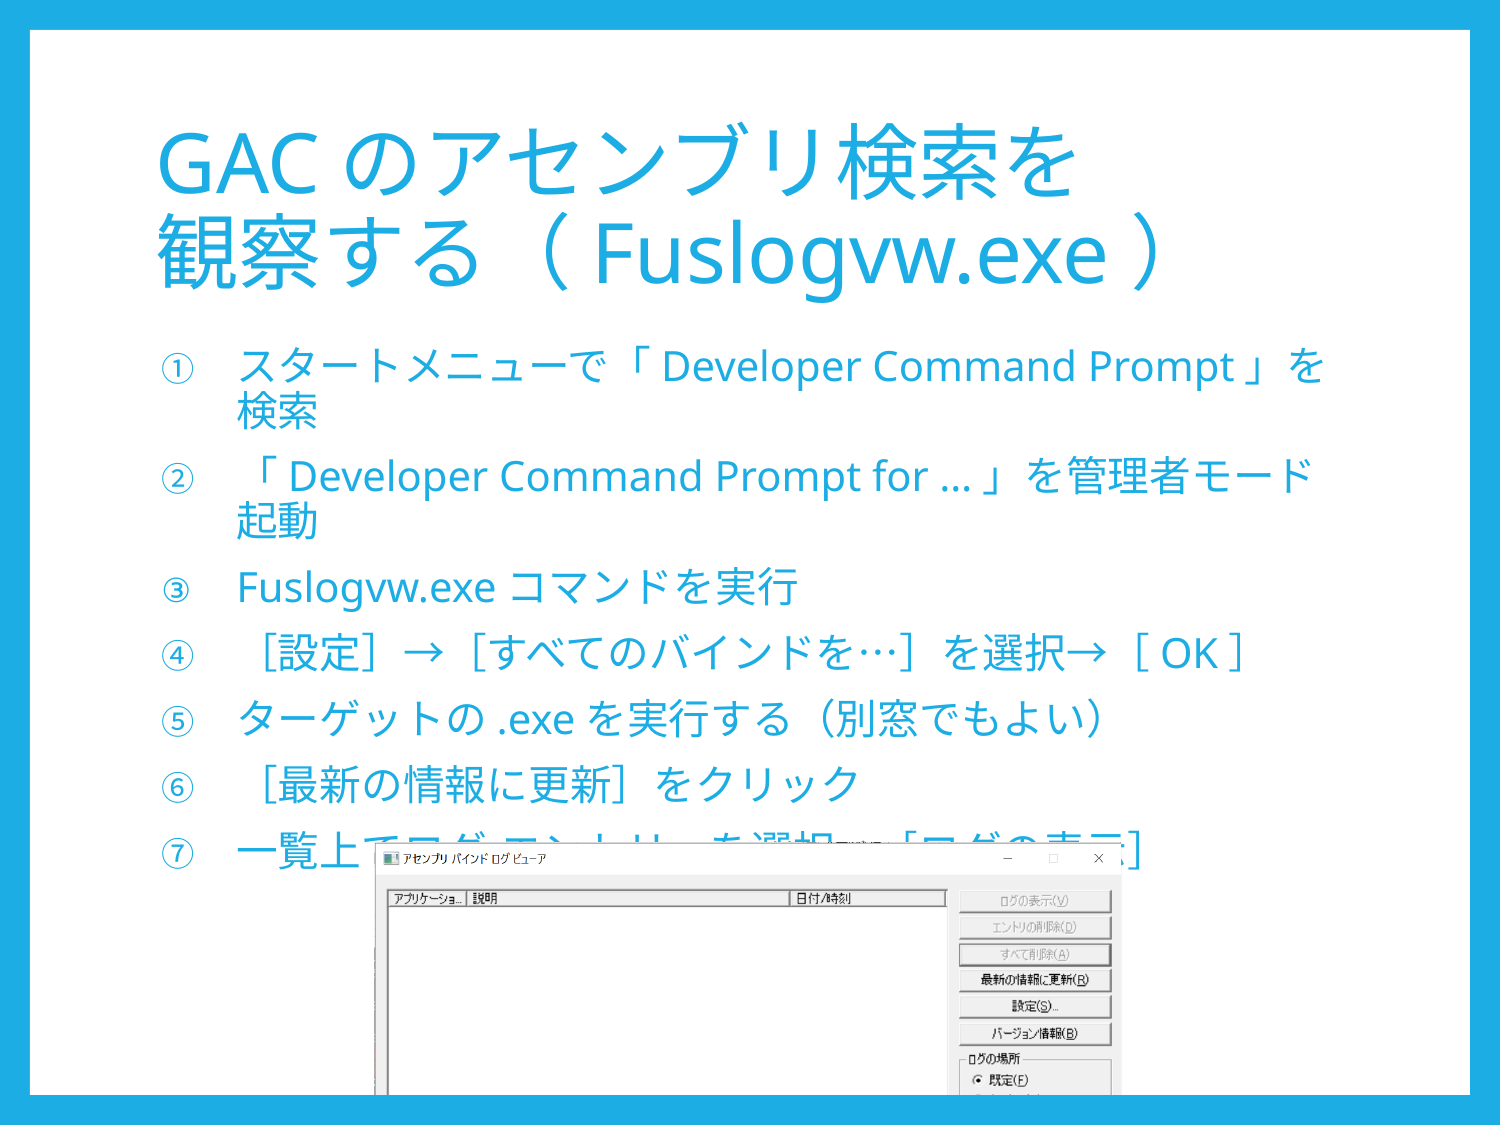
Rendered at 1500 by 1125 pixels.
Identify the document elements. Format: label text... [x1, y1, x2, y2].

list スタートメニューで「Developer Command Prompt」を検索 「Developer Command Prompt for …」を管理者モード起動 Fuslogvw.exeコマンドを実行 ［設定］→［すべてのバインドを…］を選択→［OK］ ターゲットの.exeを実行する（別窓でもよい） ［最新の情報に更新］をクリック 一覧上でログ・エントリーを選択→［ログの表示］ [140, 337, 1356, 1000]
title GACのアセンブリ検索を 観察する（Fuslogvw.exe） [140, 99, 1356, 323]
picture [374, 842, 1122, 1096]
